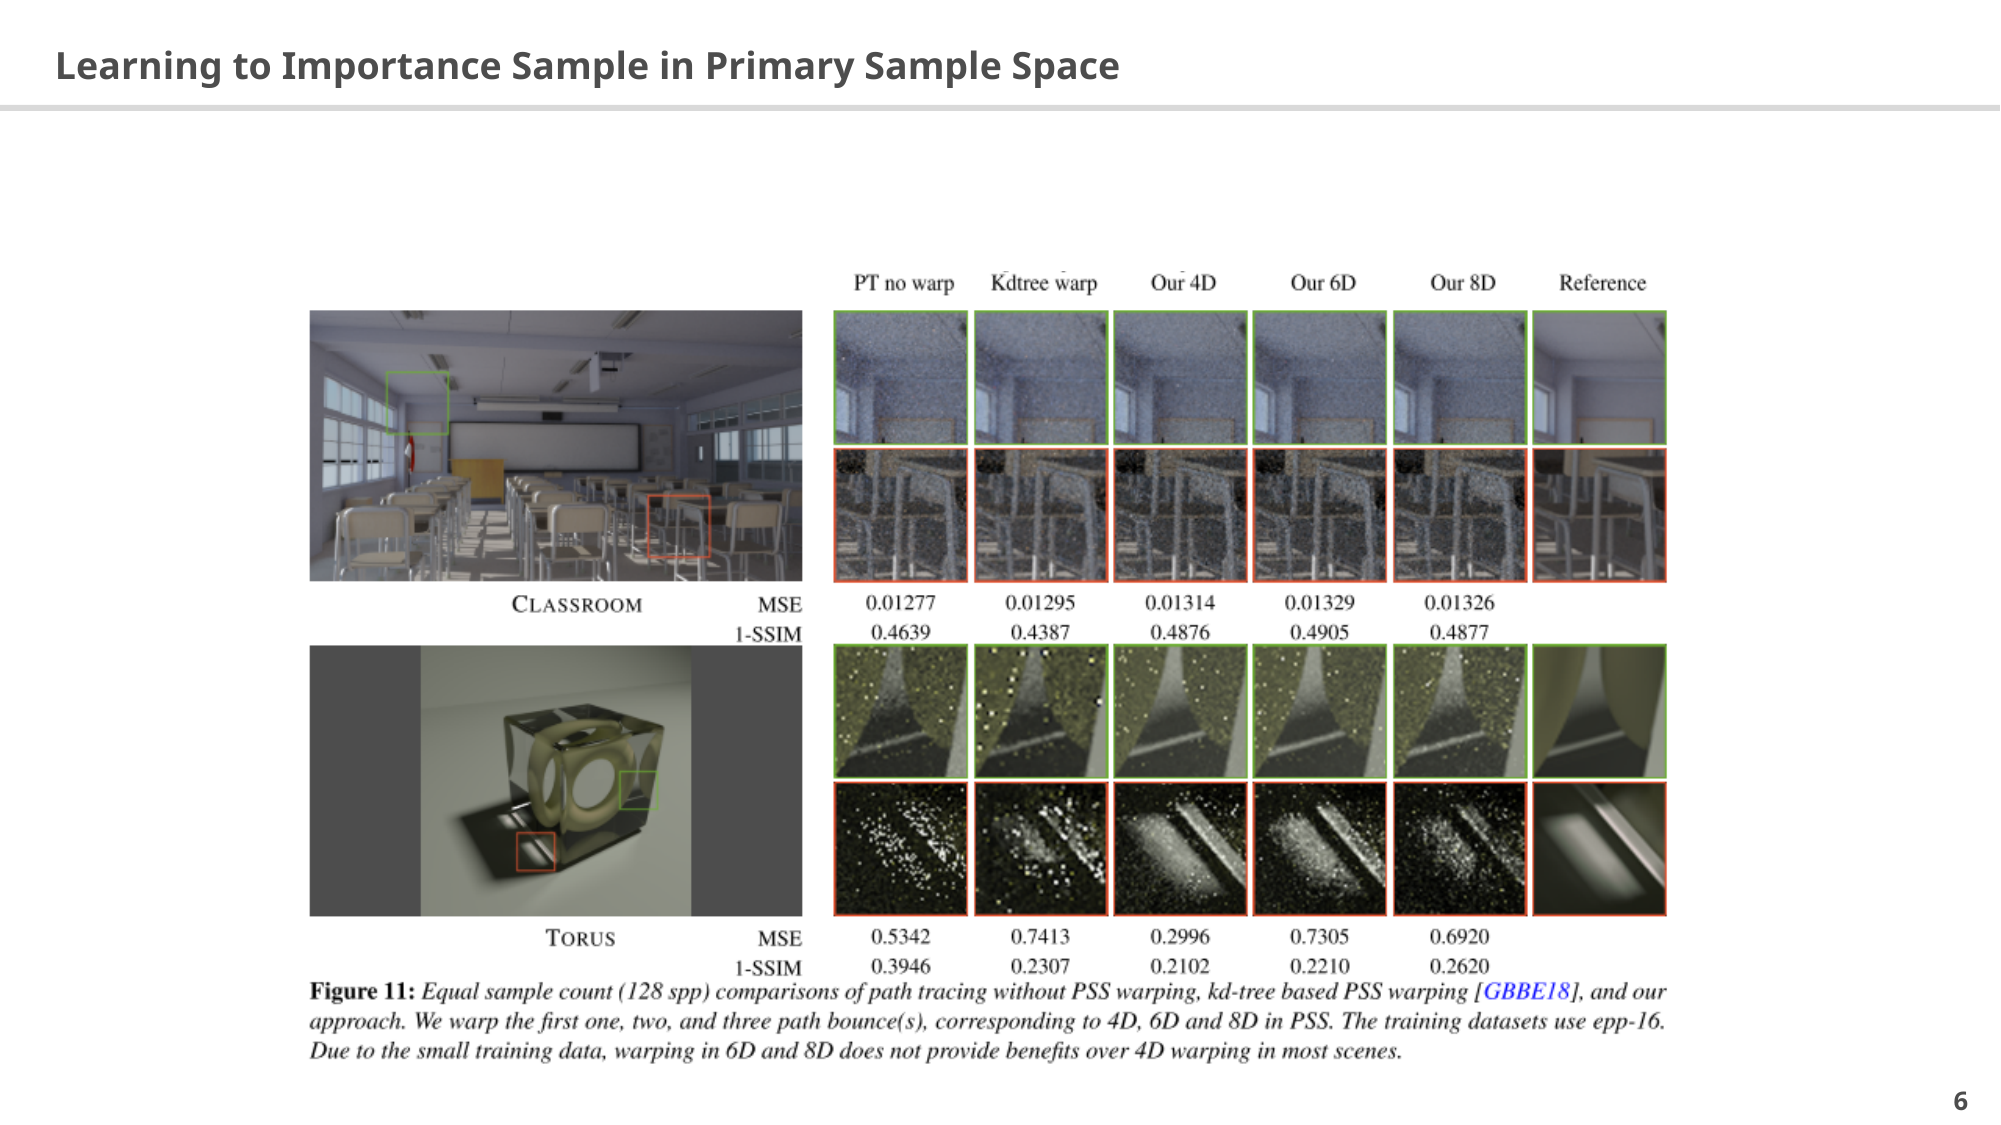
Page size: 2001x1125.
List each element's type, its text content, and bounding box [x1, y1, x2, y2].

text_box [296, 271, 1704, 1067]
slide_number 5 [1501, 1081, 1969, 1124]
title Learning to Importance Sample in Primary Sample Space [55, 25, 1945, 90]
